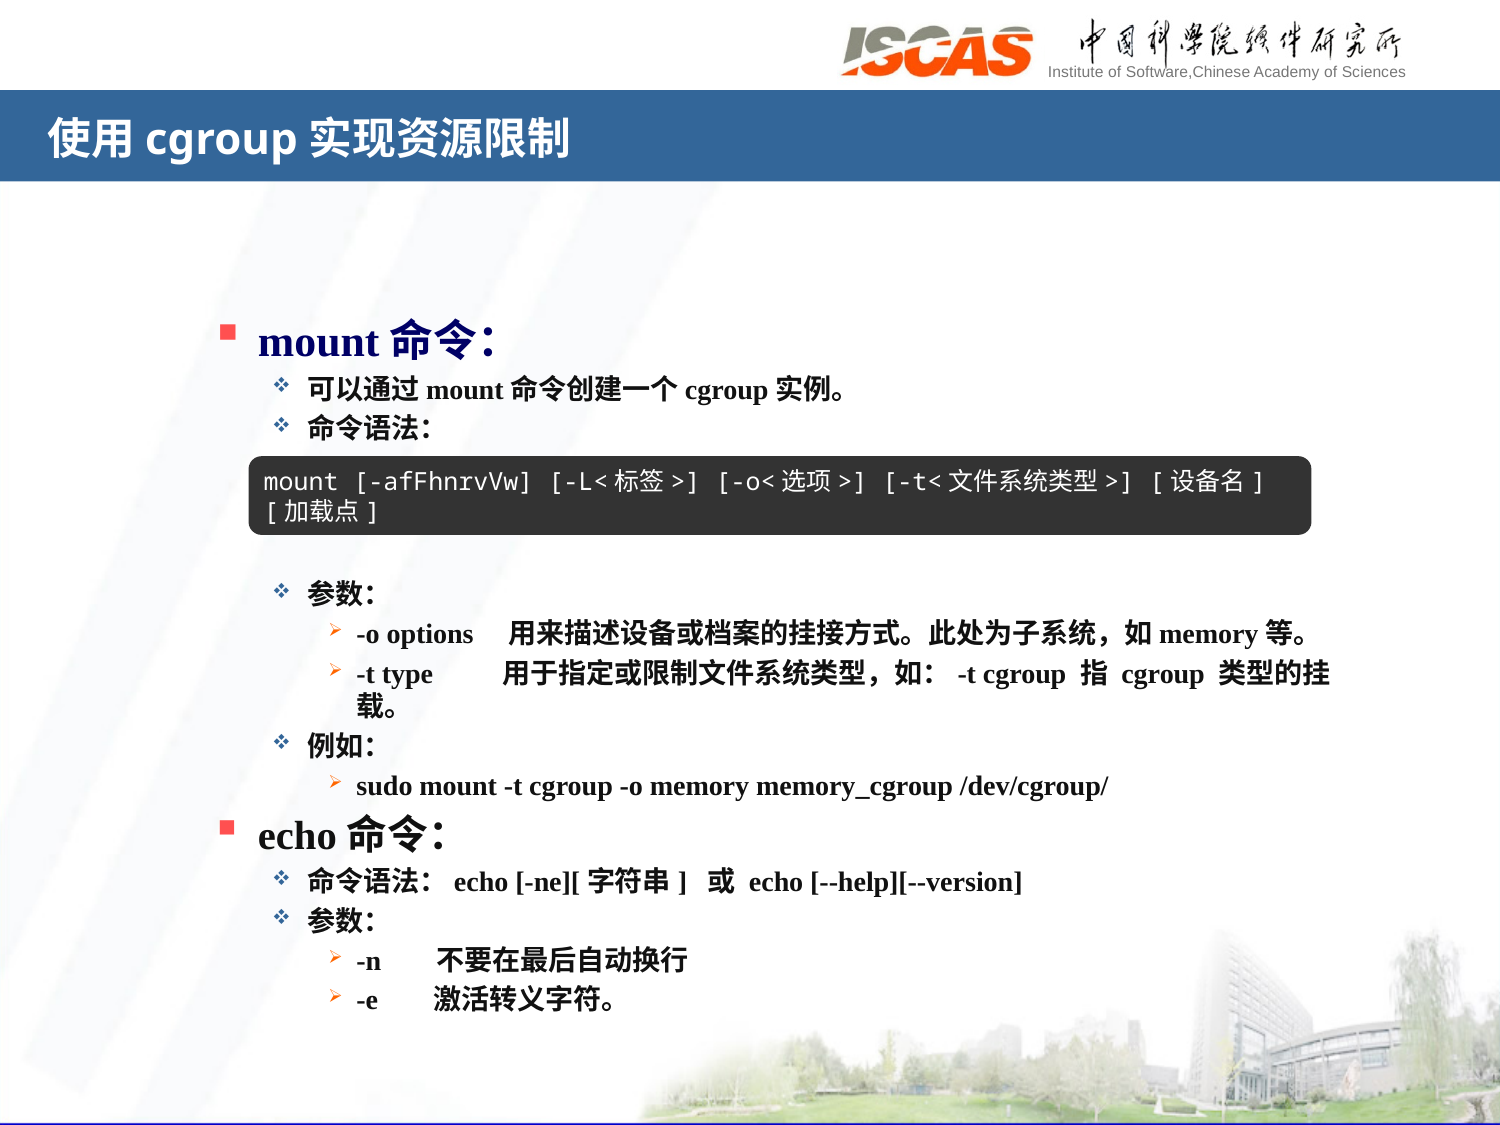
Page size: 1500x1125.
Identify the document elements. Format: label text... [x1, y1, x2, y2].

picture [0, 182, 1500, 1125]
list mount命令： 可以通过mount命令创建一个cgroup实例。 命令语法： 参数： -o options 用来描述设备或档案的挂接方式。此处为子系统，如memory等。 -t type 用于指定或限制文件系统类型，如：-t cgroup 指 cgroup 类型的挂载。 例如： sudo mount -t cgroup -o memory memory_cgroup /dev/cgroup/ echo命令： 命令语法：echo [-ne][字符串] 或 echo [--help][--version] 参数： -n 不要在最后自动换行 -e 激活转义字符。 [200, 305, 1380, 971]
picture [1077, 15, 1402, 71]
title 使用cgroup实现资源限制 [0, 89, 1500, 182]
text_box mount [-afFhnrvVw] [-L<标签>] [-o<选项>] [-t<文件系统类型>] [设备名] [加载点] [248, 456, 1312, 535]
picture [837, 18, 1045, 87]
